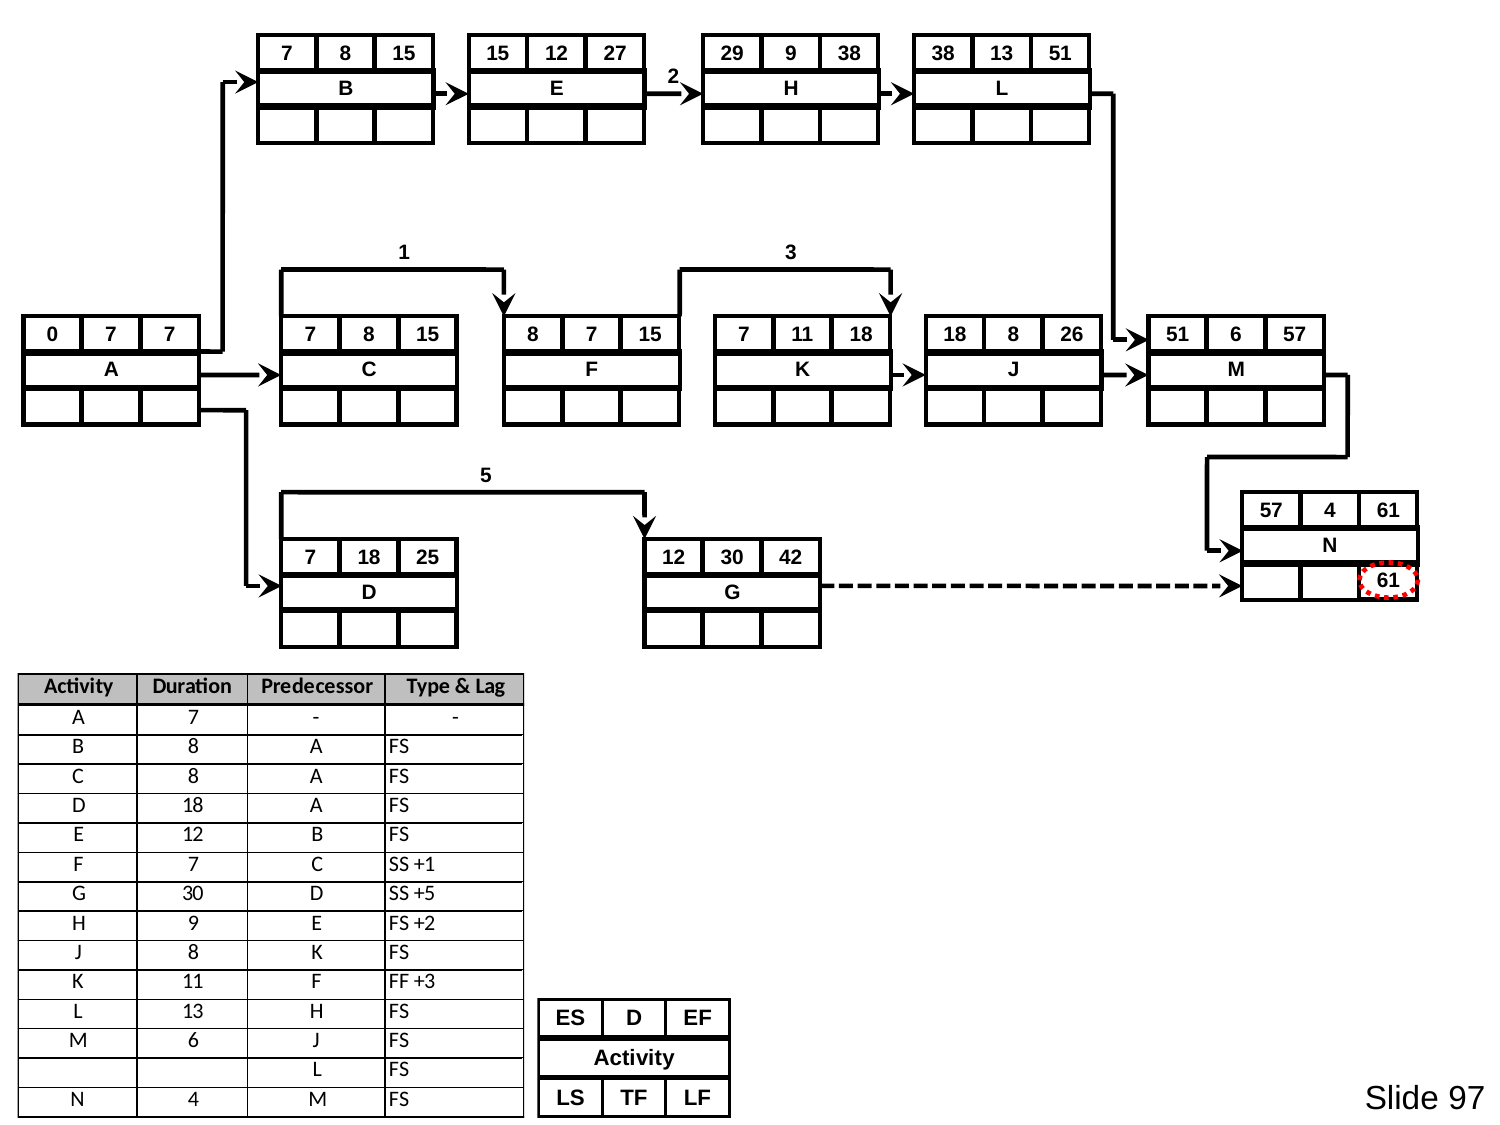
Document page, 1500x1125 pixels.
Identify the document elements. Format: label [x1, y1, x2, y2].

text_box [237, 35, 449, 144]
picture [537, 998, 733, 1120]
text_box [261, 456, 645, 648]
picture [17, 673, 526, 1120]
text_box [260, 234, 505, 425]
text_box [634, 518, 825, 648]
text_box [893, 35, 1130, 341]
text_box [23, 82, 262, 587]
text_box [493, 234, 891, 425]
text_box [1127, 316, 1348, 552]
text_box [905, 316, 1130, 425]
text_box [448, 35, 895, 144]
text_box [1221, 492, 1418, 601]
text_box [714, 295, 906, 425]
